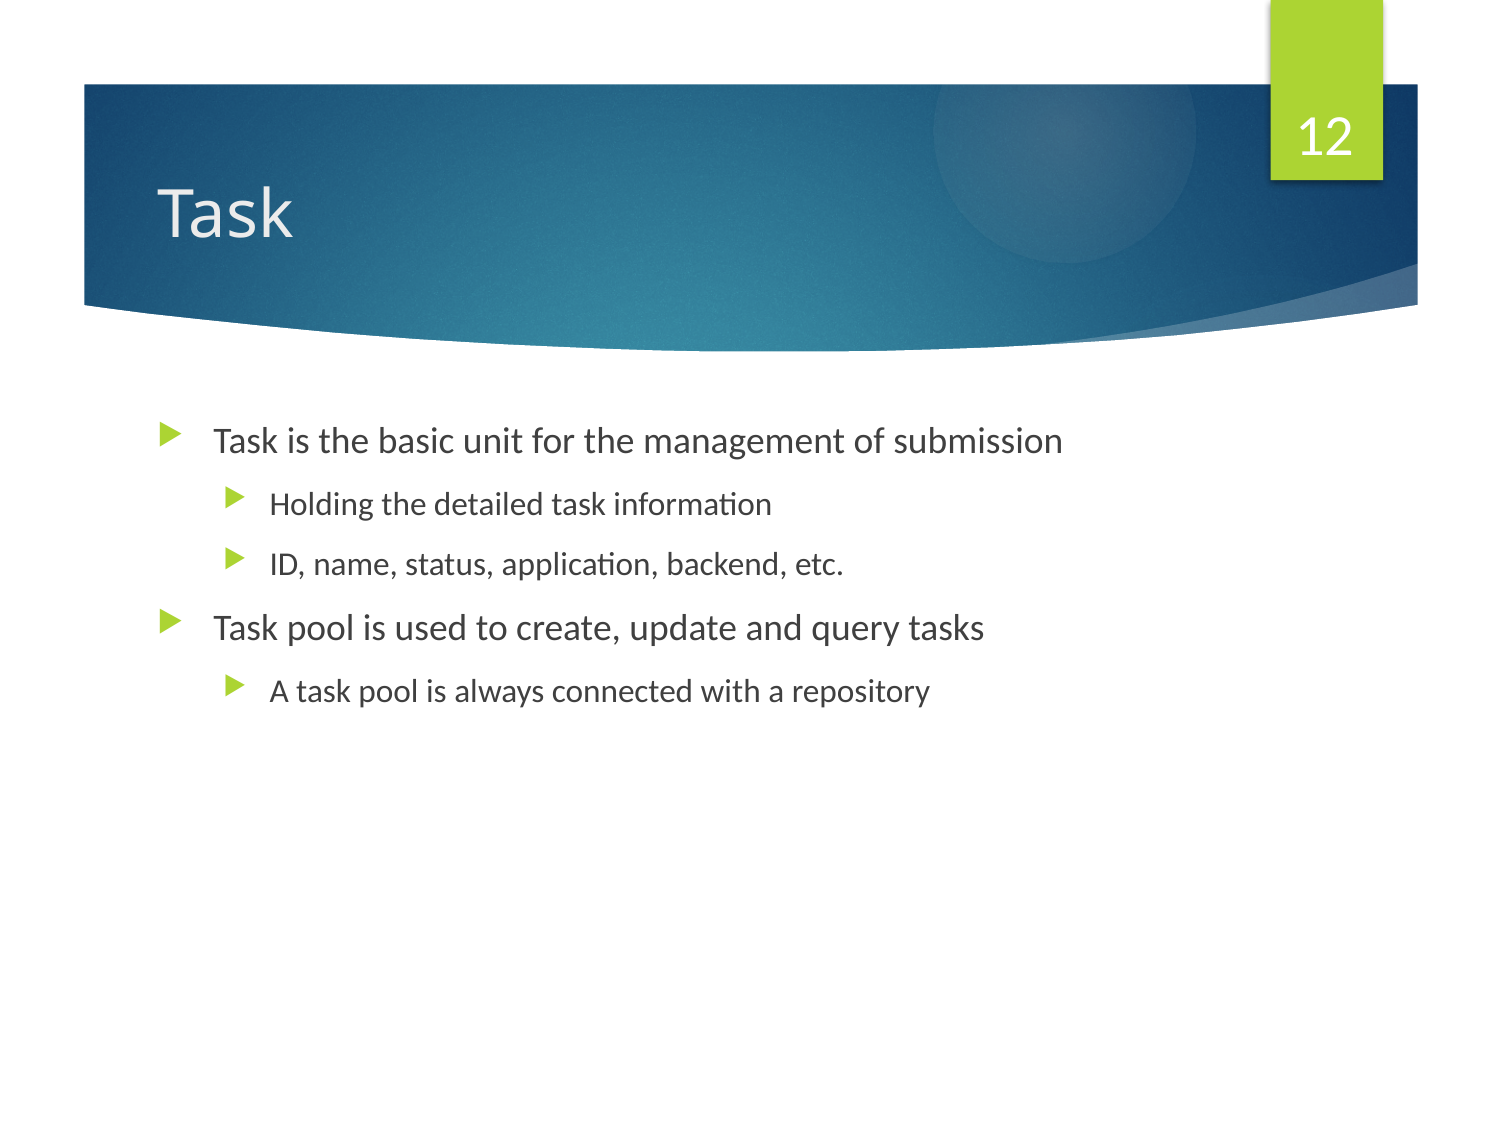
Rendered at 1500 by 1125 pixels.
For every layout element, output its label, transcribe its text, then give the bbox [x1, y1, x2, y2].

slide_number 12 [1259, 48, 1390, 175]
list Task is the basic unit for the management of submission Holding the detailed task information ID, name, status, application, backend, etc. Task pool is used to create, update and query tasks A task pool is always connected with a repository [142, 408, 1183, 988]
title Task [142, 152, 1183, 269]
